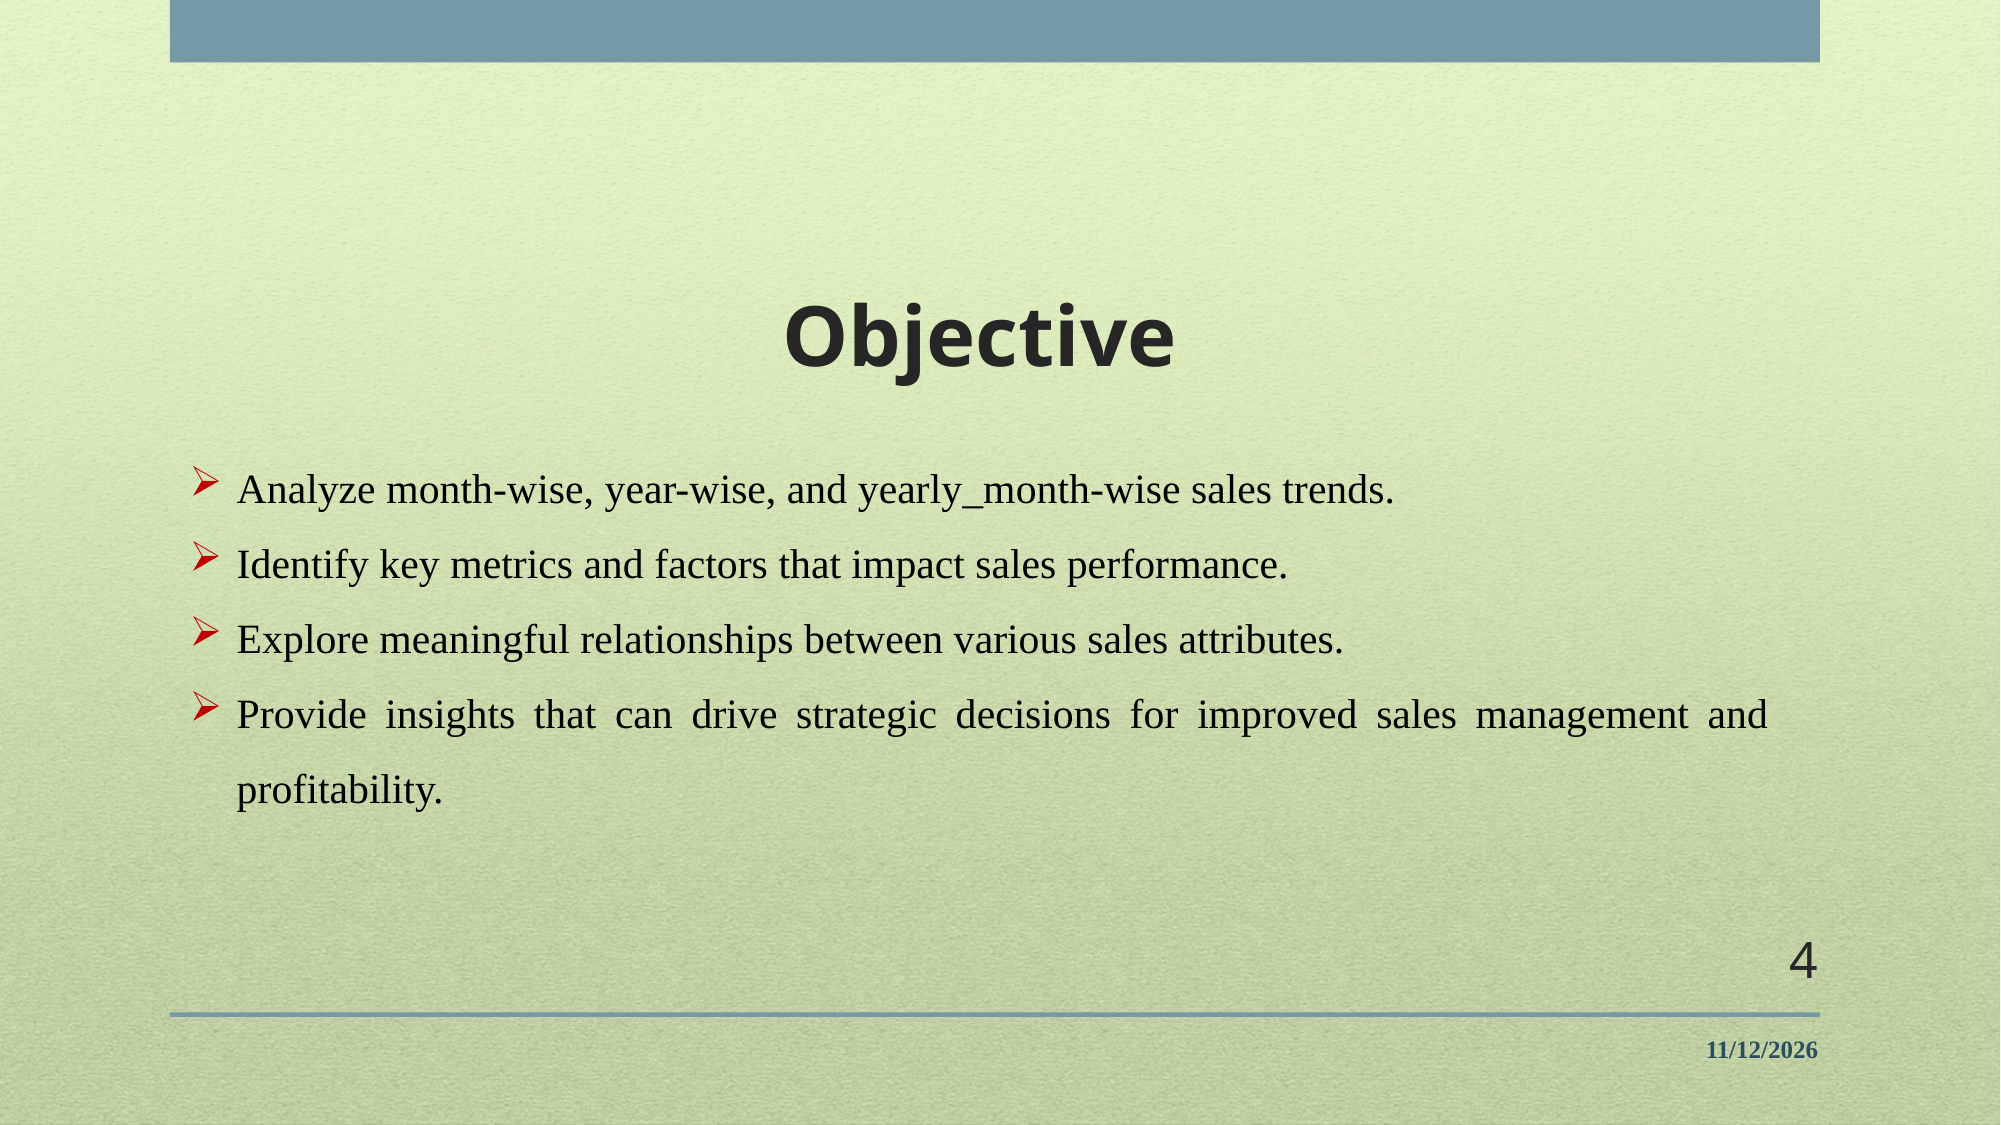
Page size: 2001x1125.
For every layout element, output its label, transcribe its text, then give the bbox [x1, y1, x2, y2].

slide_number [1366, 1018, 1834, 1079]
text_box Analyze month-wise, year-wise, and yearly_month-wise sales trends. Identify key metrics and factors that impact sales performance. Explore meaningful relationships between various sales attributes. Provide insights that can drive strategic decisions for improved sales management and profitability. [174, 429, 1785, 820]
title Objective [174, 259, 1785, 391]
slide_number 4 [1666, 933, 1834, 993]
